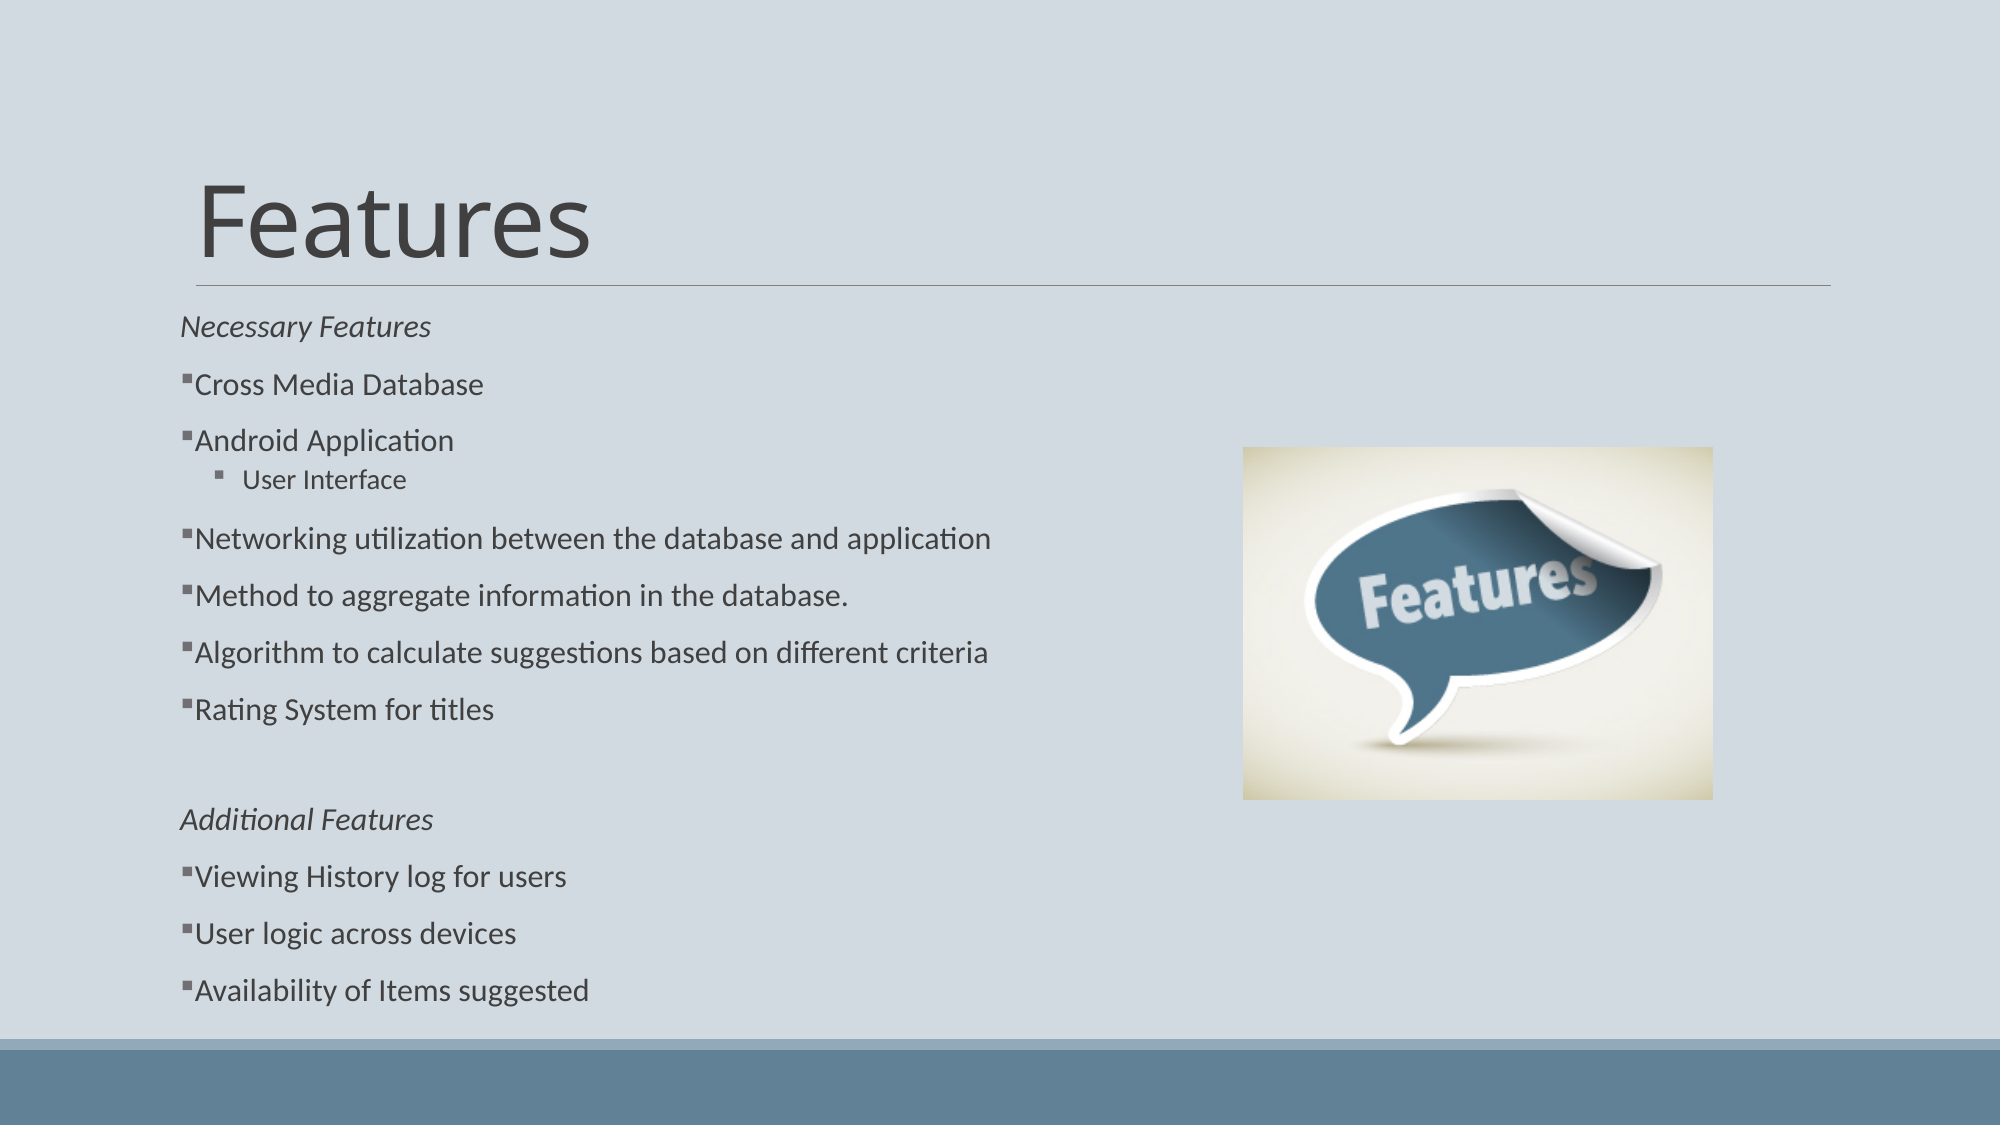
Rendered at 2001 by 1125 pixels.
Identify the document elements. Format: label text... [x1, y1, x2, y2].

list Necessary Features Cross Media Database Android Application User Interface Networking utilization between the database and application Method to aggregate information in the database. Algorithm to calculate suggestions based on different criteria Rating System for titles Additional Features Viewing History log for users User logic across devices Availability of Items suggested [180, 302, 1830, 1024]
picture [1243, 447, 1713, 800]
title Features [180, 47, 1830, 285]
